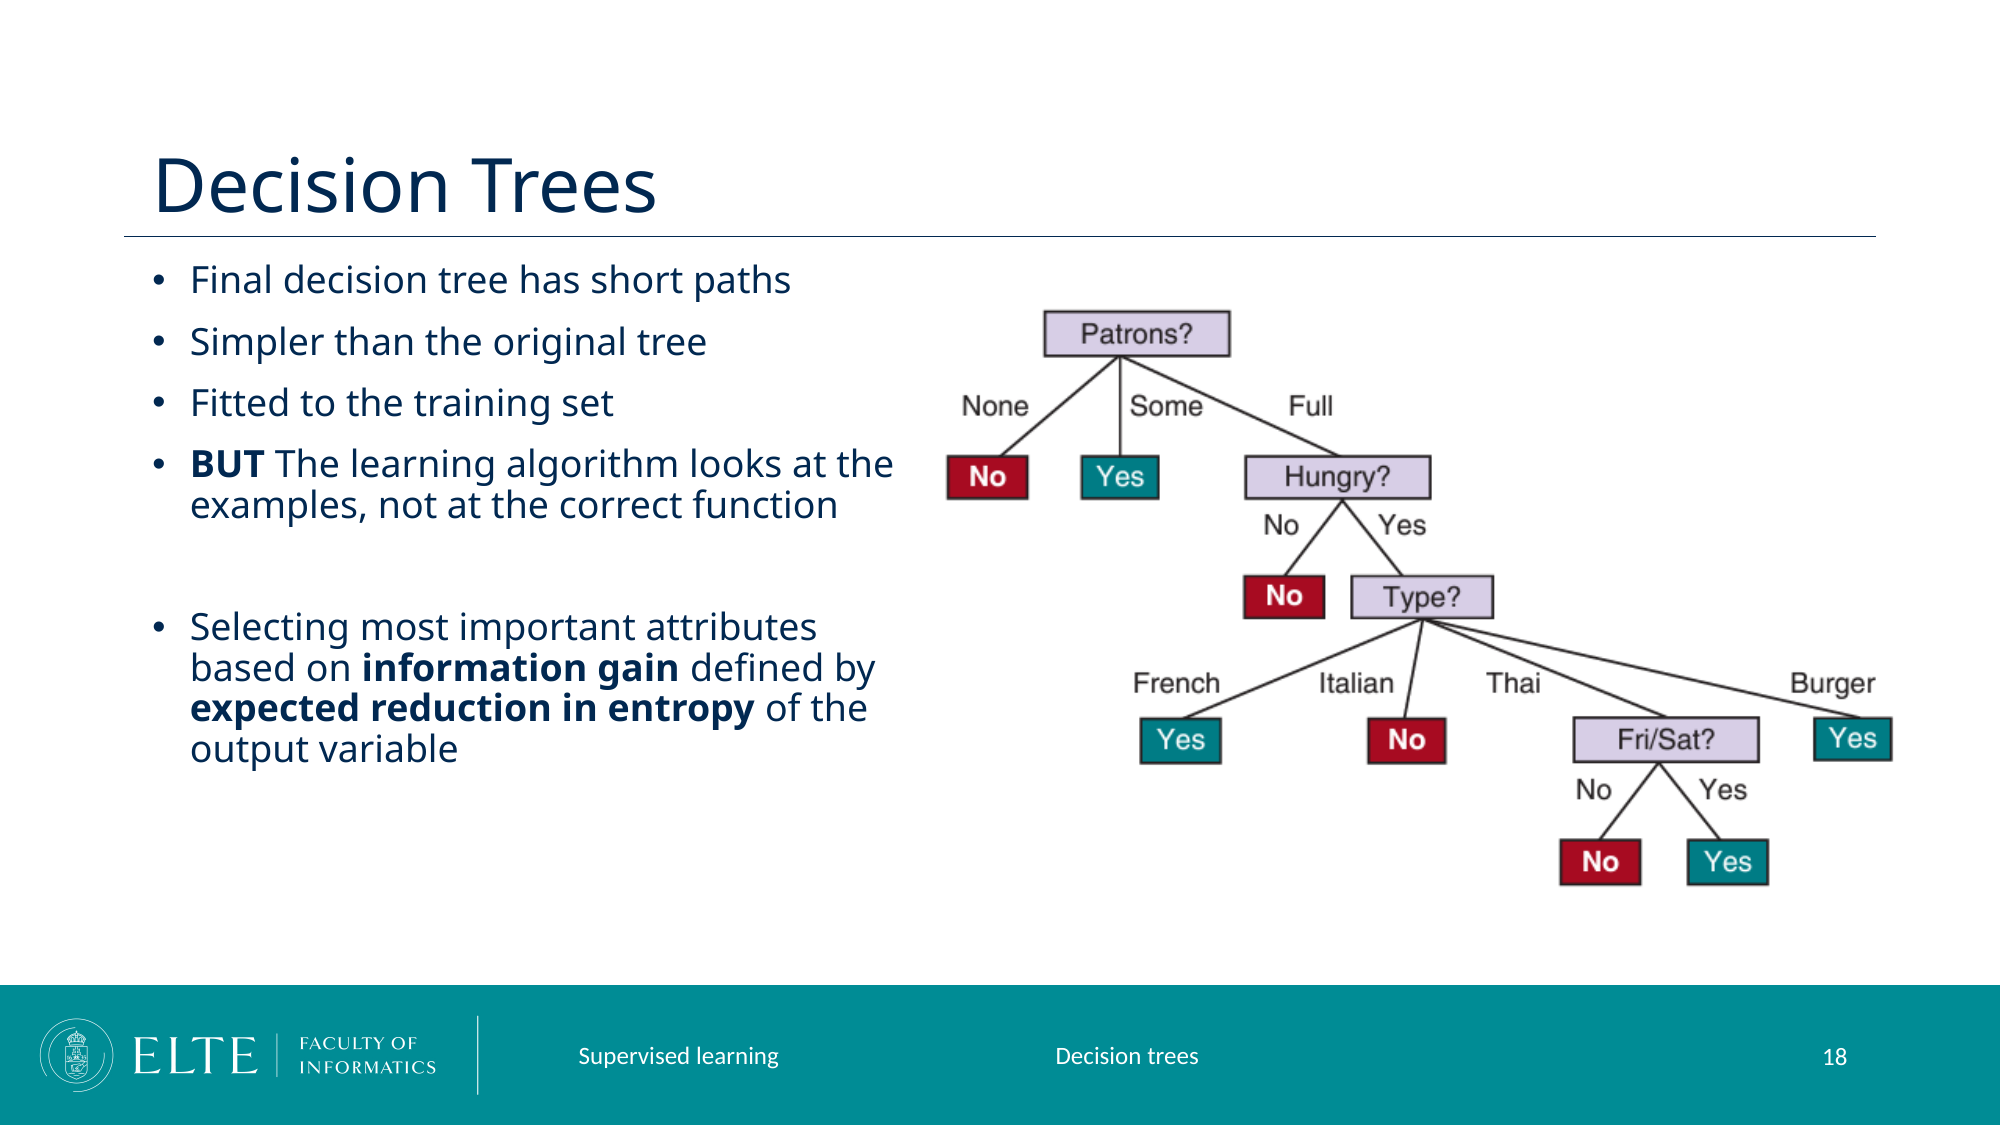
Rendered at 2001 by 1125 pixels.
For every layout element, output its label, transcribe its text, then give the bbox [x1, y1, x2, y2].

footer Decision trees [789, 1024, 1465, 1085]
list Final decision tree has short paths Simpler than the original tree Fitted to the training set BUT The learning algorithm looks at the examples, not at the correct function Selecting most important attributes based on information gain defined by expected reduction in entropy of the output variable [137, 254, 917, 968]
slide_number Supervised learning [563, 1024, 789, 1085]
title Decision Trees [137, 59, 1863, 237]
picture [0, 985, 2000, 1125]
slide_number 18 [1563, 1026, 1863, 1085]
picture [916, 300, 1926, 906]
